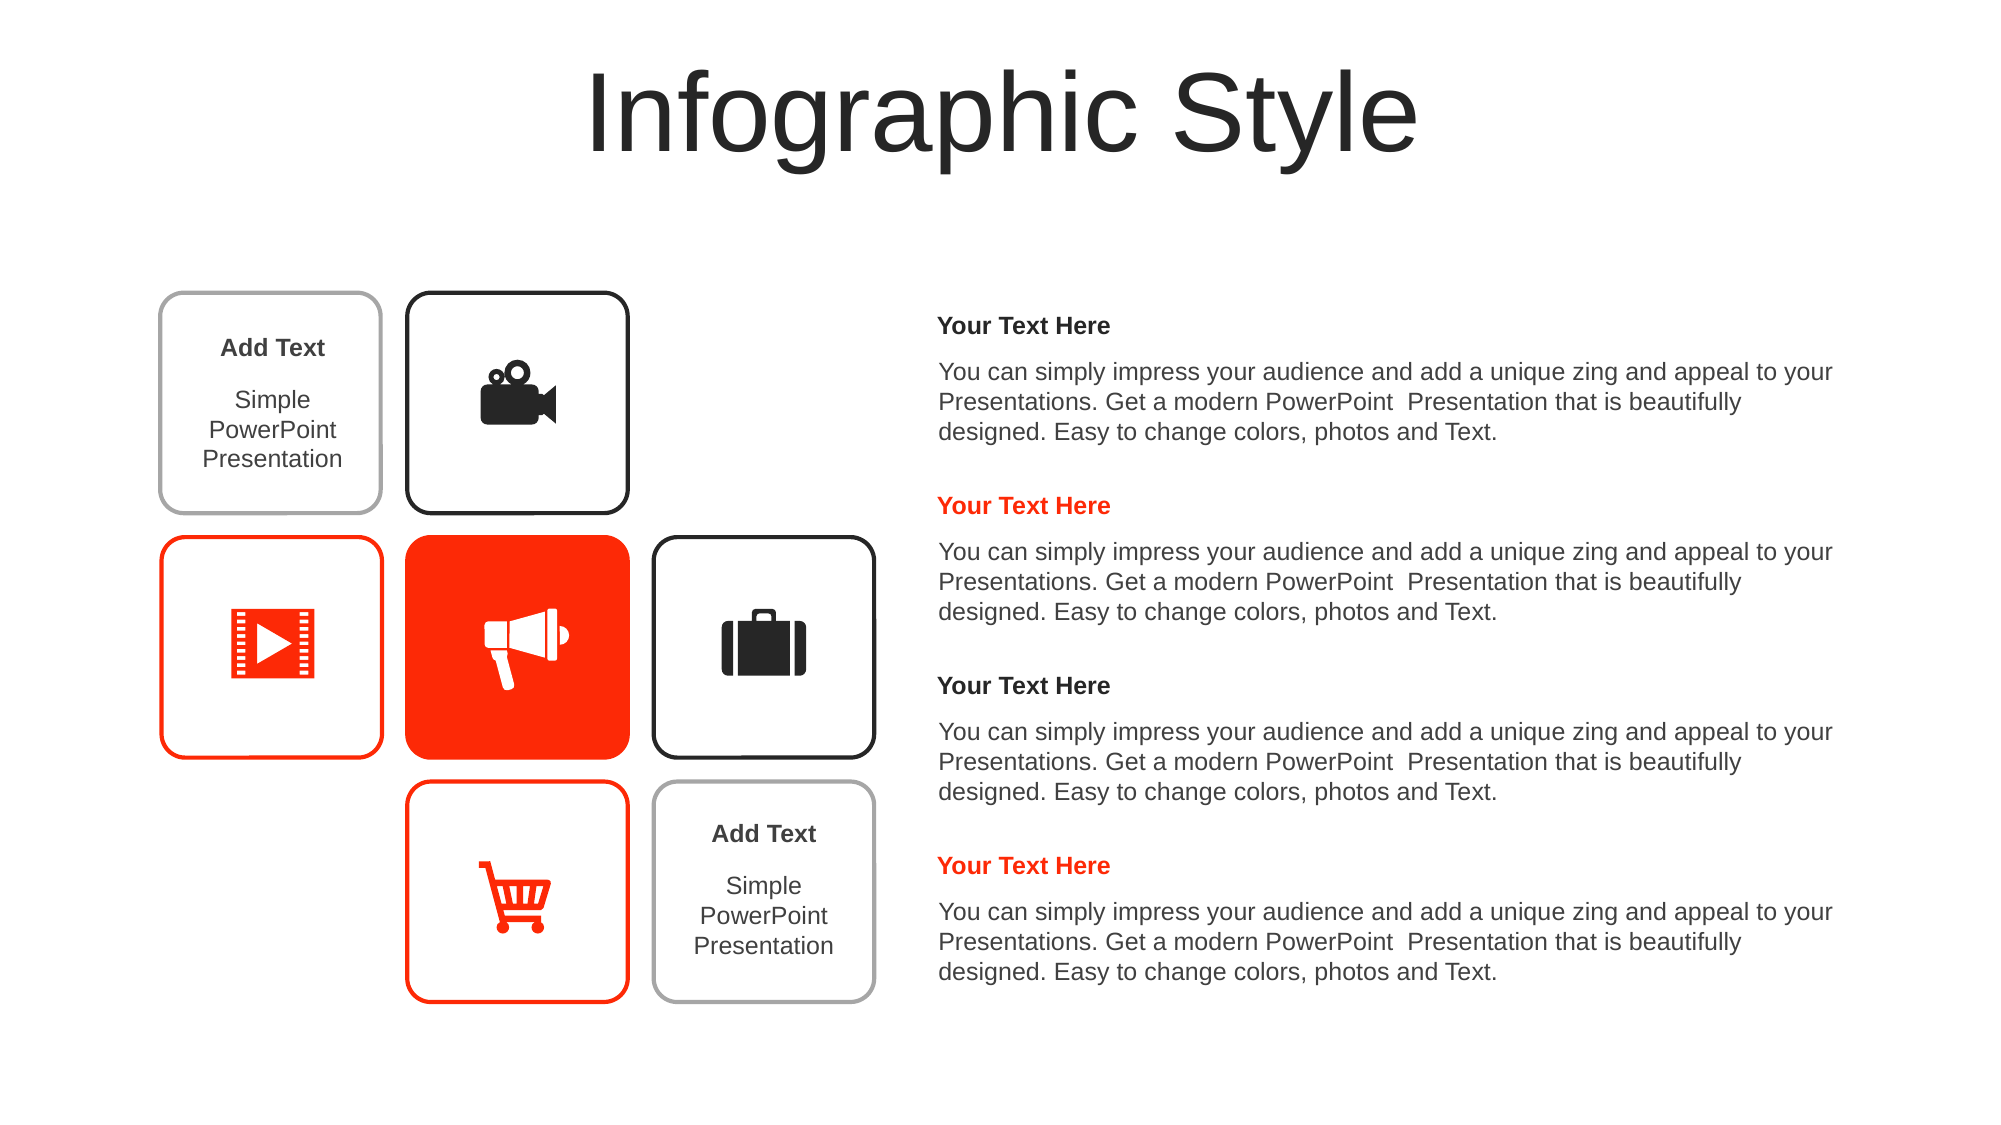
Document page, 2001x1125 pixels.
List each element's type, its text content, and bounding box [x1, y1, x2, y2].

text_box [406, 780, 629, 1004]
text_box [662, 810, 866, 969]
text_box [922, 482, 1858, 634]
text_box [175, 324, 371, 482]
text_box [652, 780, 876, 1004]
text_box [483, 607, 571, 692]
text_box [652, 536, 876, 759]
text_box [406, 291, 629, 515]
text_box [230, 608, 315, 679]
text_box [160, 536, 384, 759]
text_box [477, 859, 552, 935]
text_box [159, 291, 382, 515]
list Infographic Style [53, 55, 1952, 175]
text_box [720, 619, 735, 677]
text_box [736, 607, 791, 677]
text_box [479, 358, 557, 426]
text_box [922, 662, 1858, 814]
text_box [406, 536, 629, 759]
text_box [793, 619, 808, 677]
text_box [922, 302, 1858, 454]
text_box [922, 842, 1858, 994]
